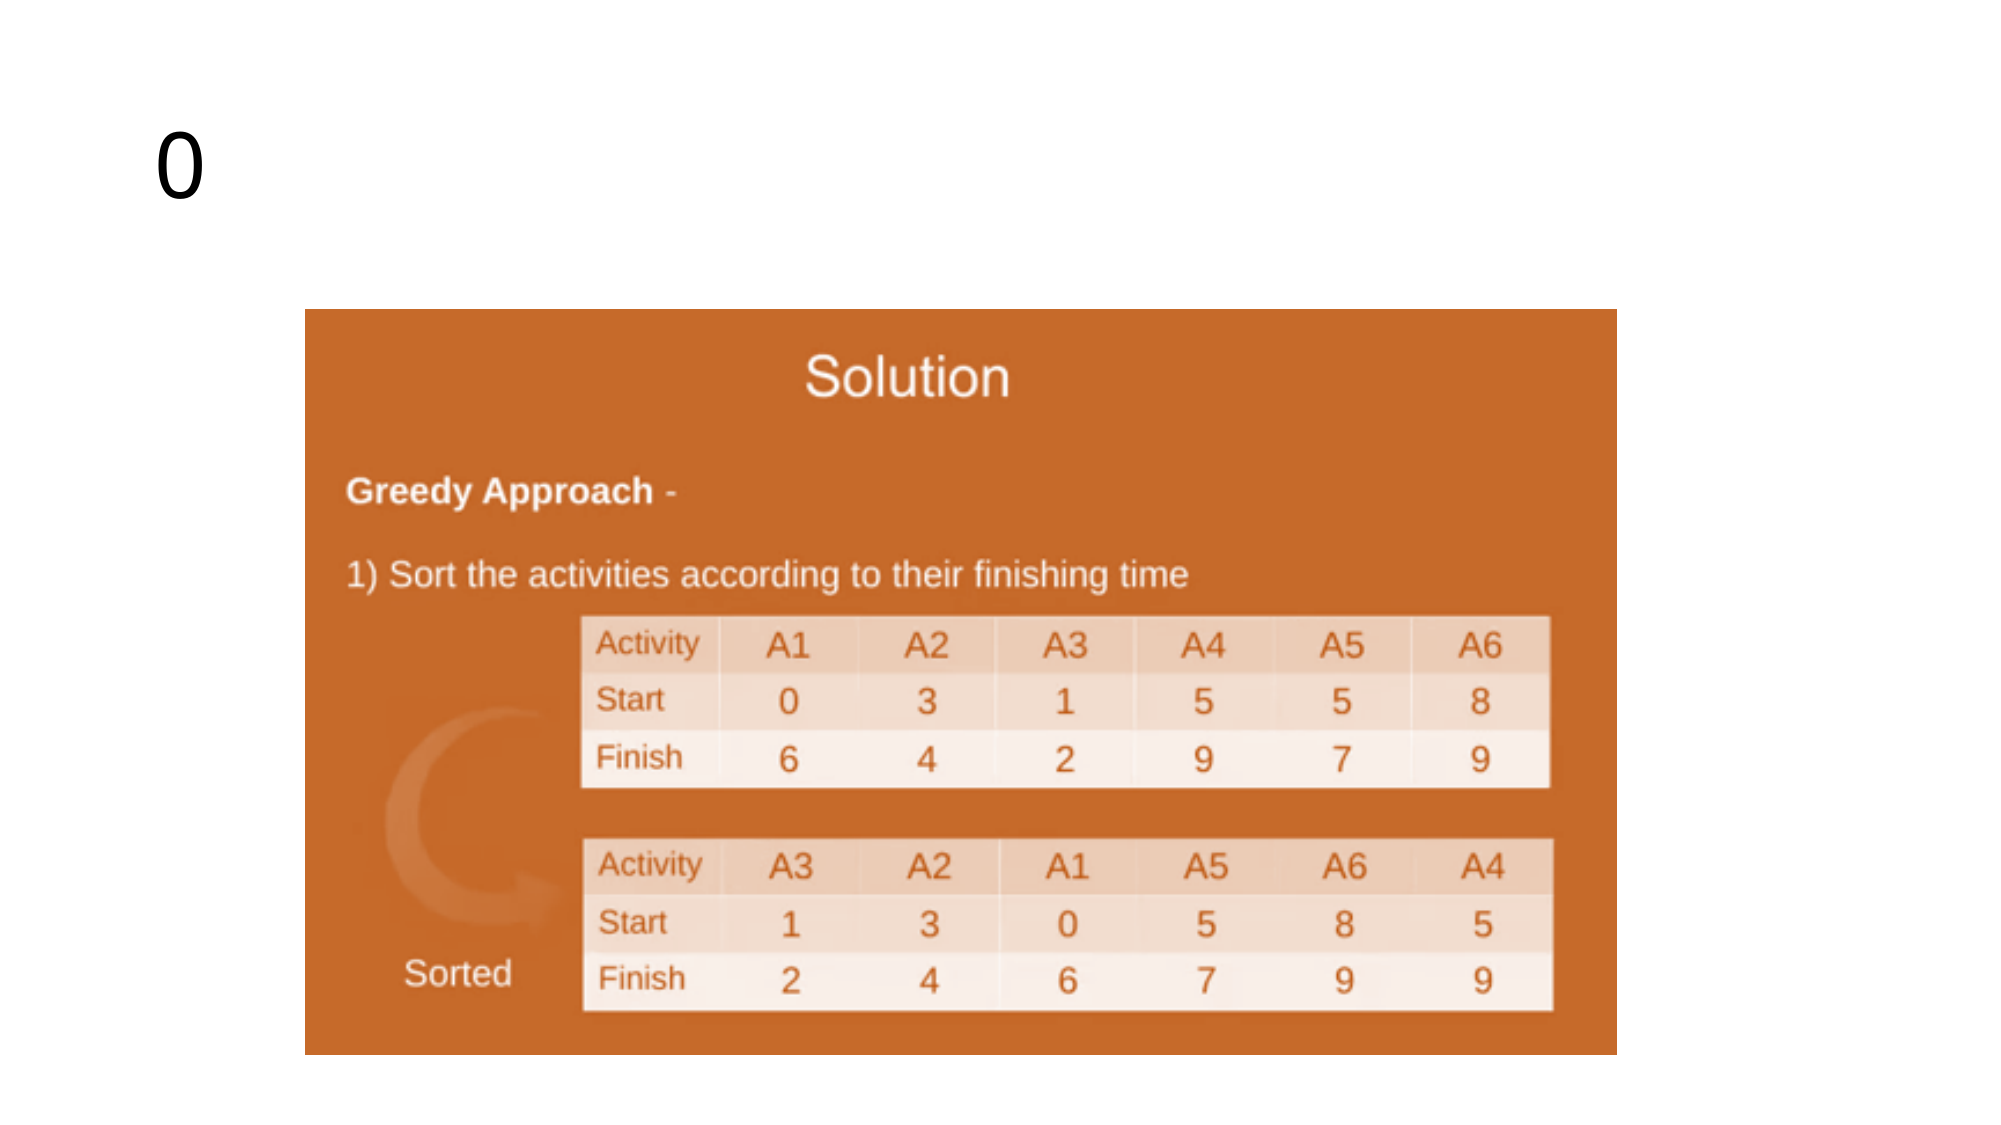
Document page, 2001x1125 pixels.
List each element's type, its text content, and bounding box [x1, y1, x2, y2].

title 0 [139, 59, 1865, 278]
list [305, 309, 1617, 1055]
